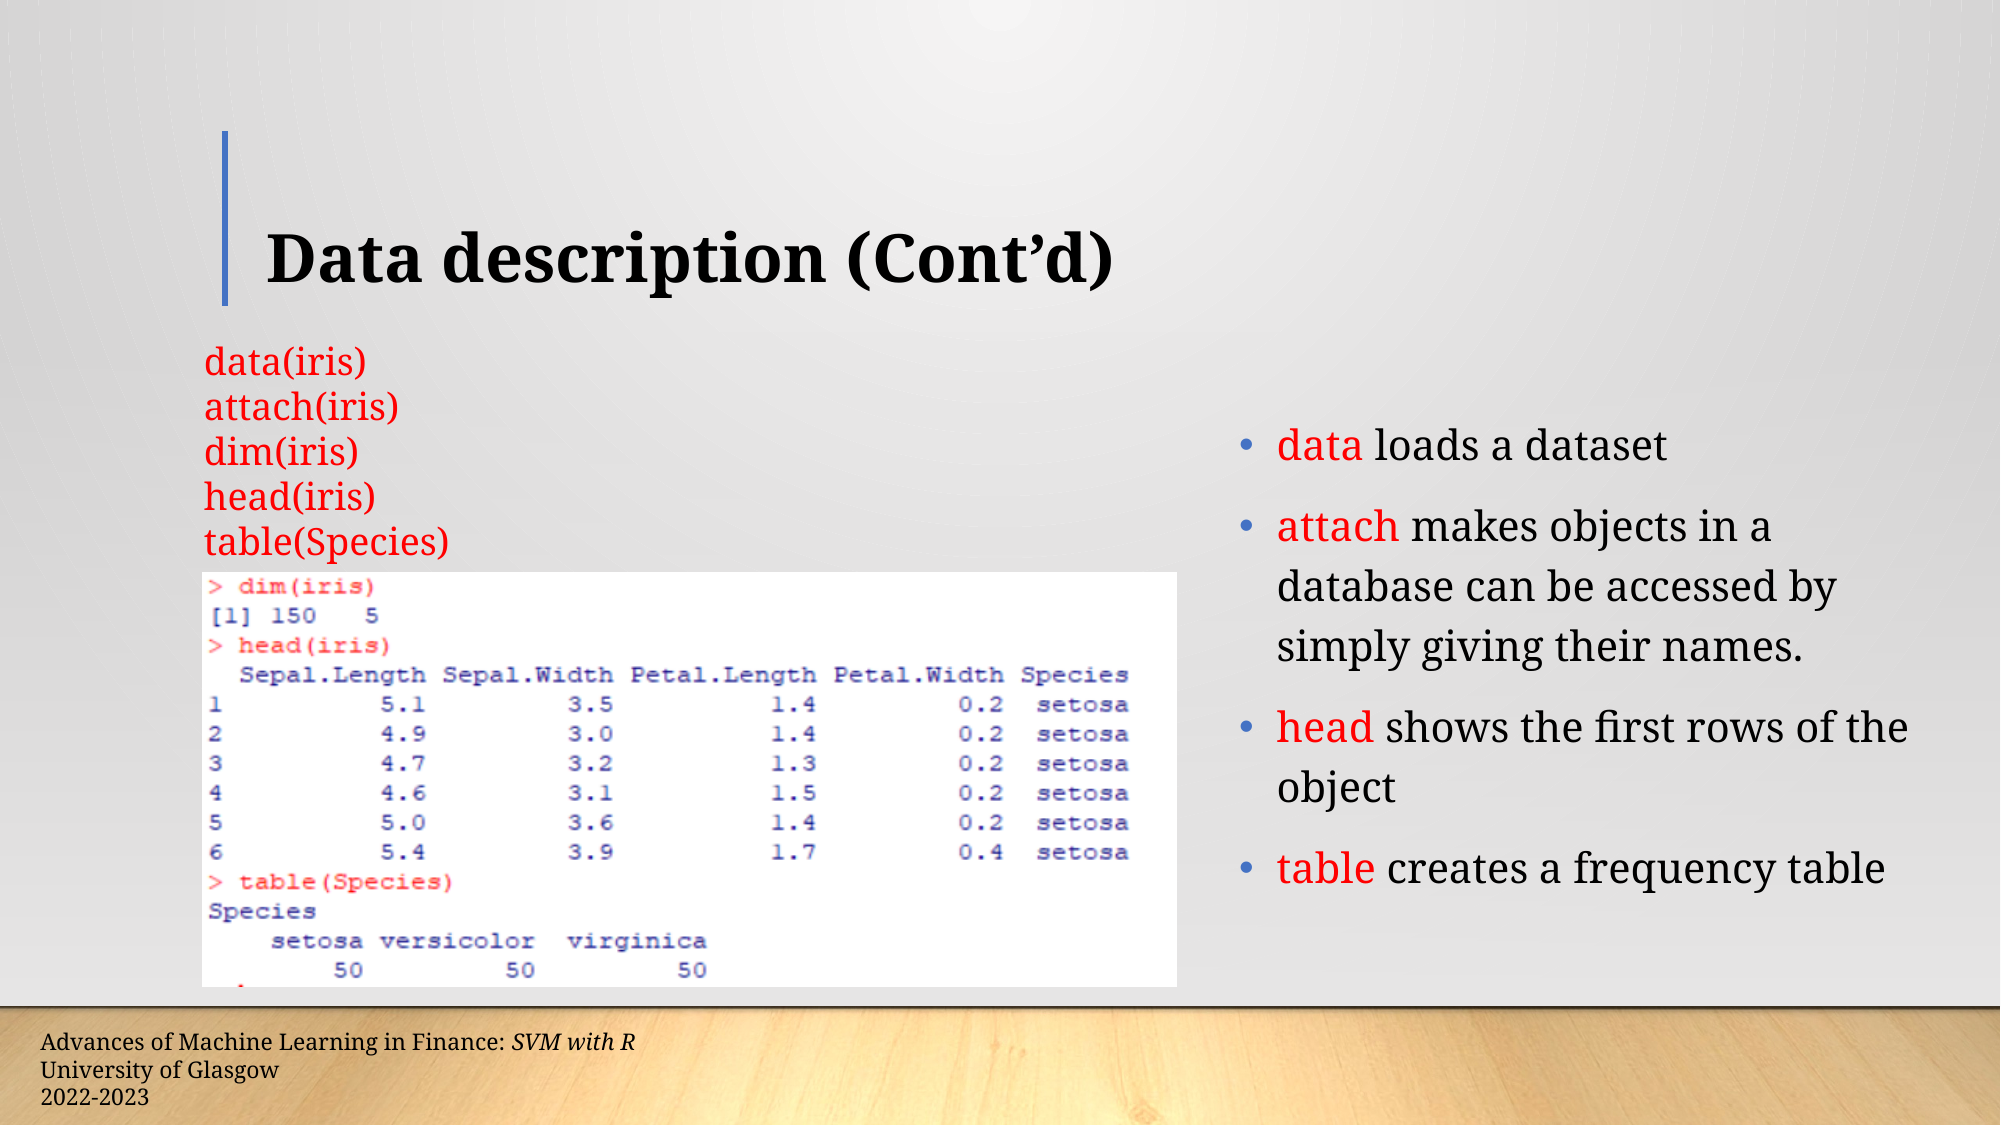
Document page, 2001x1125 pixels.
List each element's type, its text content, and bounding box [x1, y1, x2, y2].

picture [0, 1006, 2000, 1125]
title Data description (Cont’d) [251, 131, 1814, 305]
text_box data(iris) attach(iris) dim(iris) head(iris) table(Species) [189, 330, 1190, 571]
list data loads a dataset attach makes objects in a database can be accessed by simply giving their names. head shows the first rows of the object table creates a frequency table [1224, 330, 1946, 993]
text_box Advances of Machine Learning in Finance: SVM with R University of Glasgow 2022-2023 [25, 1020, 873, 1118]
picture [201, 572, 1178, 987]
